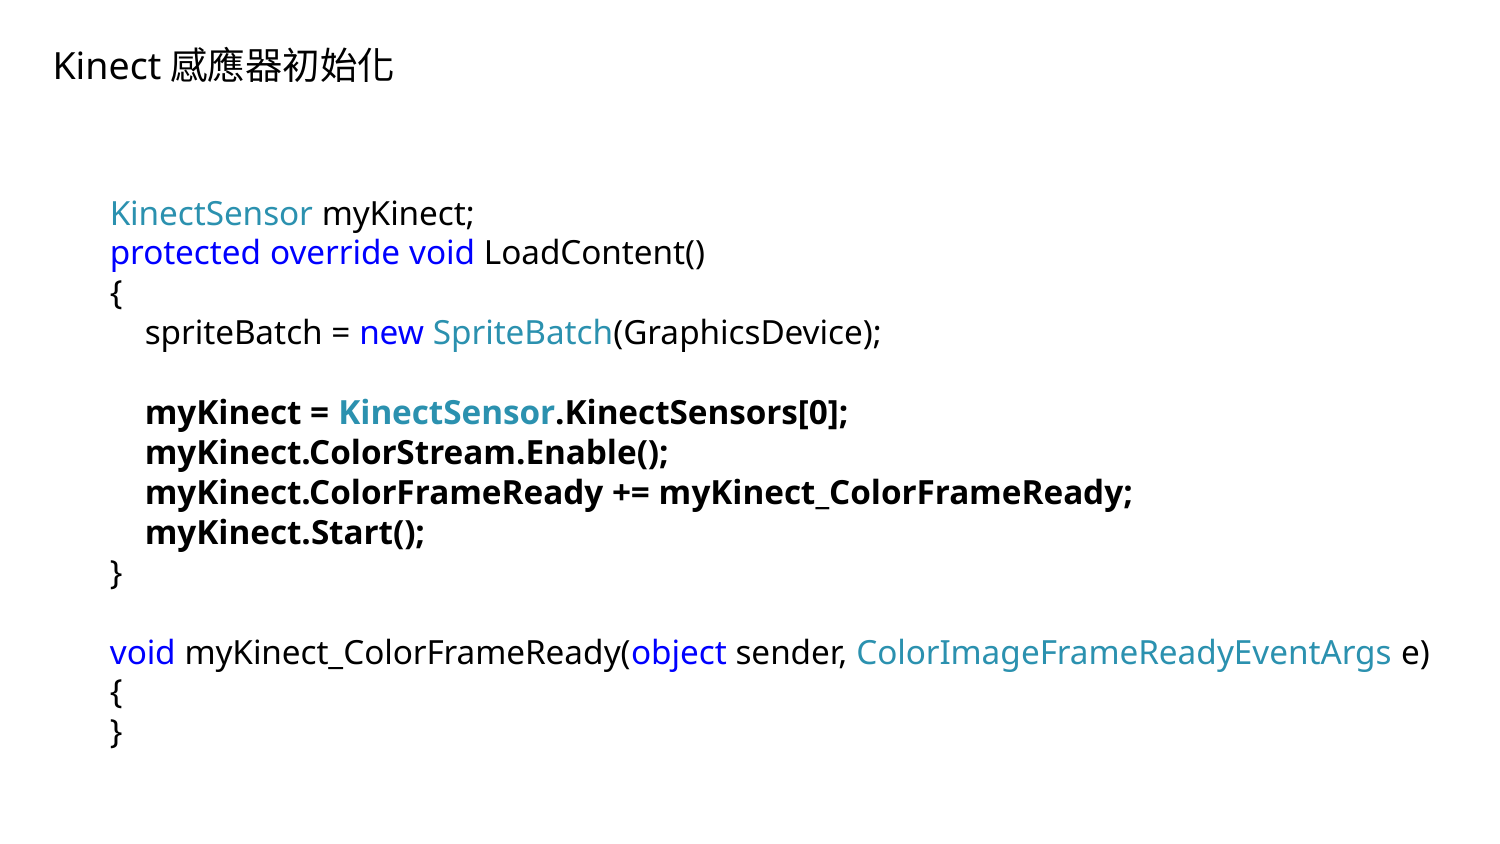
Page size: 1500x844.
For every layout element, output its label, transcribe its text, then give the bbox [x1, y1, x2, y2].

list Kinect感應器初始化 [37, 34, 1388, 97]
text_box KinectSensor myKinect; protected override void LoadContent() { spriteBatch = new SpriteBatch(GraphicsDevice); myKinect = KinectSensor.KinectSensors[0]; myKinect.ColorStream.Enable(); myKinect.ColorFrameReady += myKinect_ColorFrameReady; myKinect.Start(); } void myKinect_ColorFrameReady(object sender, ColorImageFrameReadyEventArgs e) { } [24, 184, 1475, 758]
